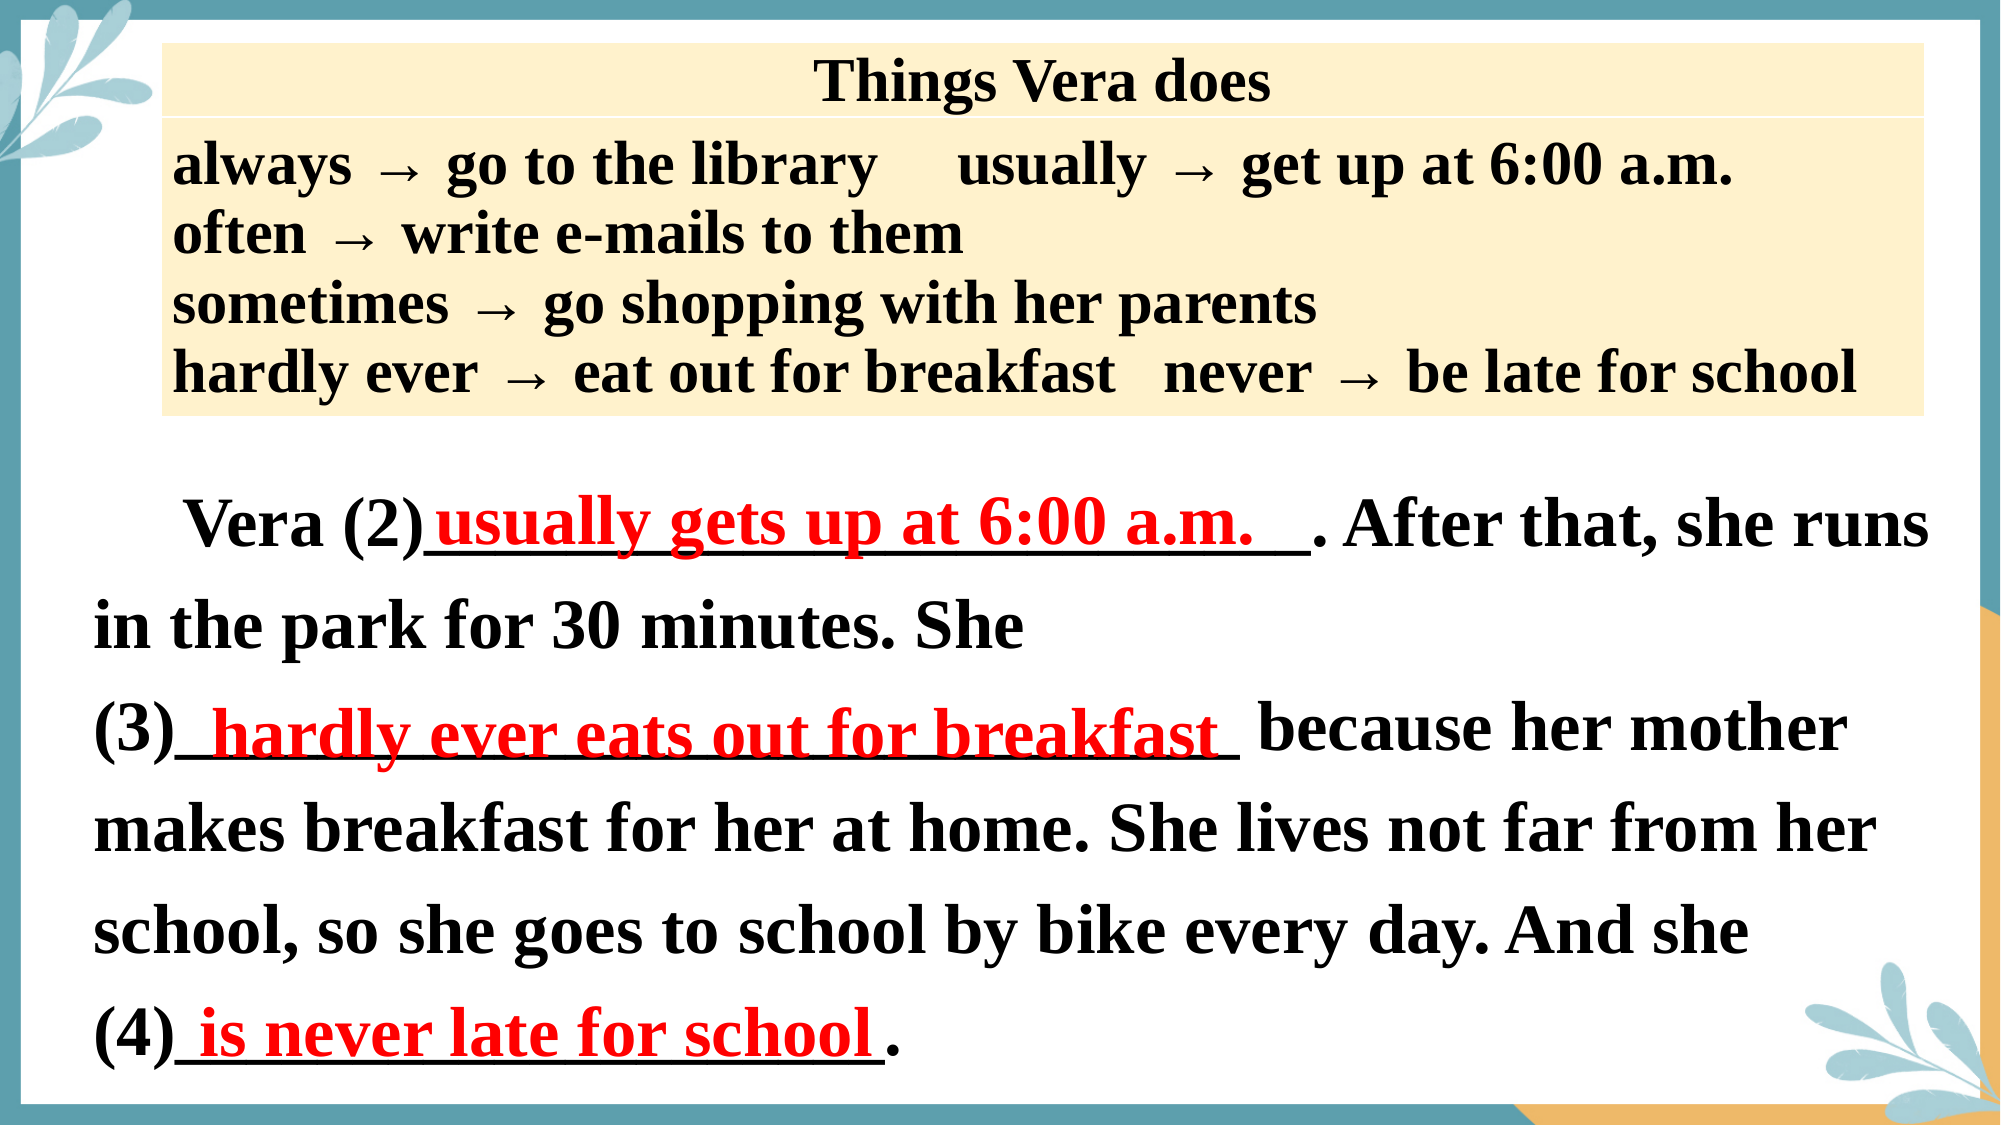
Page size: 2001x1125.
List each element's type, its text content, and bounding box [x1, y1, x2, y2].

text_box Vera (2)_________________________. After that, she runs in the park for 30 minutes. She (3)______________________________ because her mother makes breakfast for her at home. She lives not far from her school, so she goes to school by bike every day. And she (4)____________________. [78, 451, 1957, 1078]
picture [0, 0, 2001, 1125]
table_cell always → go to the library usually → get up at 6:00 a.m. often → write e-mails to them sometimes → go shopping with her parents hardly ever → eat out for breakfast never → be late for school [162, 118, 1924, 416]
text_box is never late for school [184, 961, 930, 1079]
text_box usually gets up at 6:00 a.m. [421, 449, 1337, 566]
text_box hardly ever eats out for breakfast [196, 662, 1314, 780]
table_header Things Vera does [162, 43, 1924, 116]
